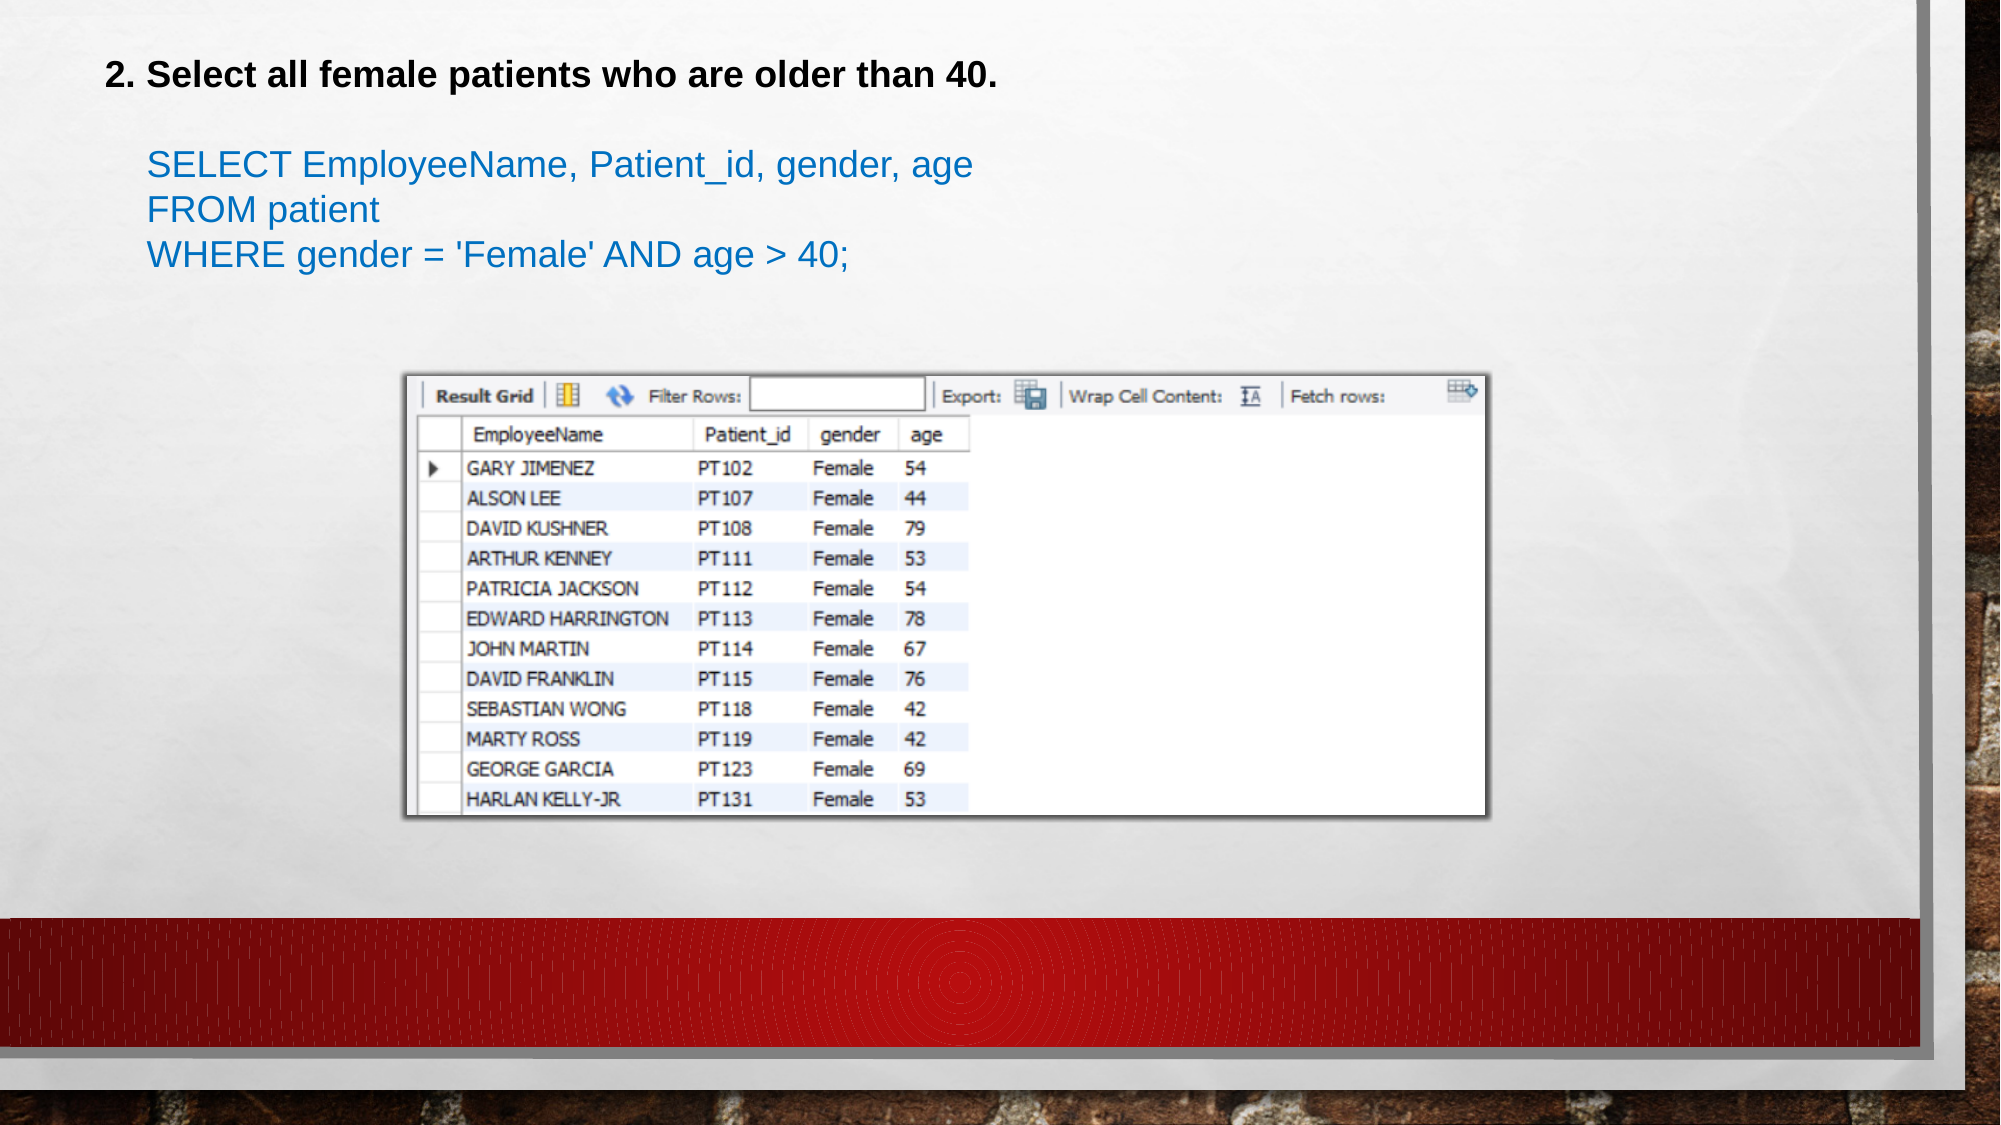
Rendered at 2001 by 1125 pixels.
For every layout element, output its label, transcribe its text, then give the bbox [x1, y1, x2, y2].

text_box 2. Select all female patients who are older than 40. SELECT EmployeeName, Patient_id, gender, age FROM patient WHERE gender = 'Female' AND age > 40; [79, 42, 1783, 283]
picture [407, 376, 1485, 815]
picture [0, 0, 2000, 1125]
